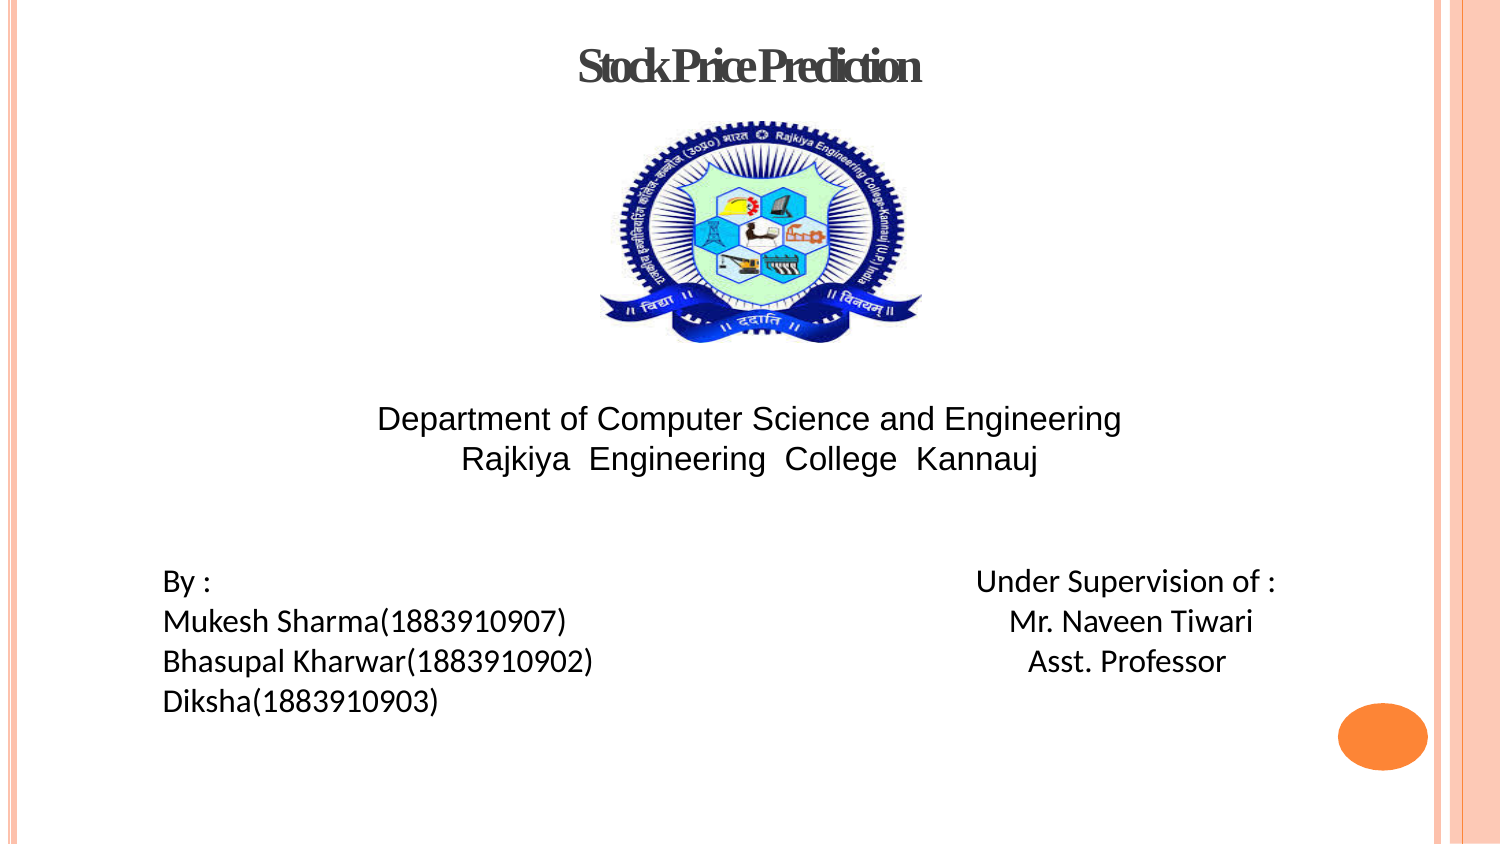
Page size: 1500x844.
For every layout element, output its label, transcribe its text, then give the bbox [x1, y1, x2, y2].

title Stock Price Prediction [86, 32, 1413, 94]
text_box By : Under Supervision of : Mukesh Sharma(1883910907) Mr. Naveen Tiwari Bhasupal Kharwar(1883910902) Asst. Professor Diksha(1883910903) [162, 559, 1325, 720]
picture [599, 121, 922, 344]
subtitle Department of Computer Science and Engineering Rajkiya Engineering College Kannauj [225, 396, 1275, 478]
